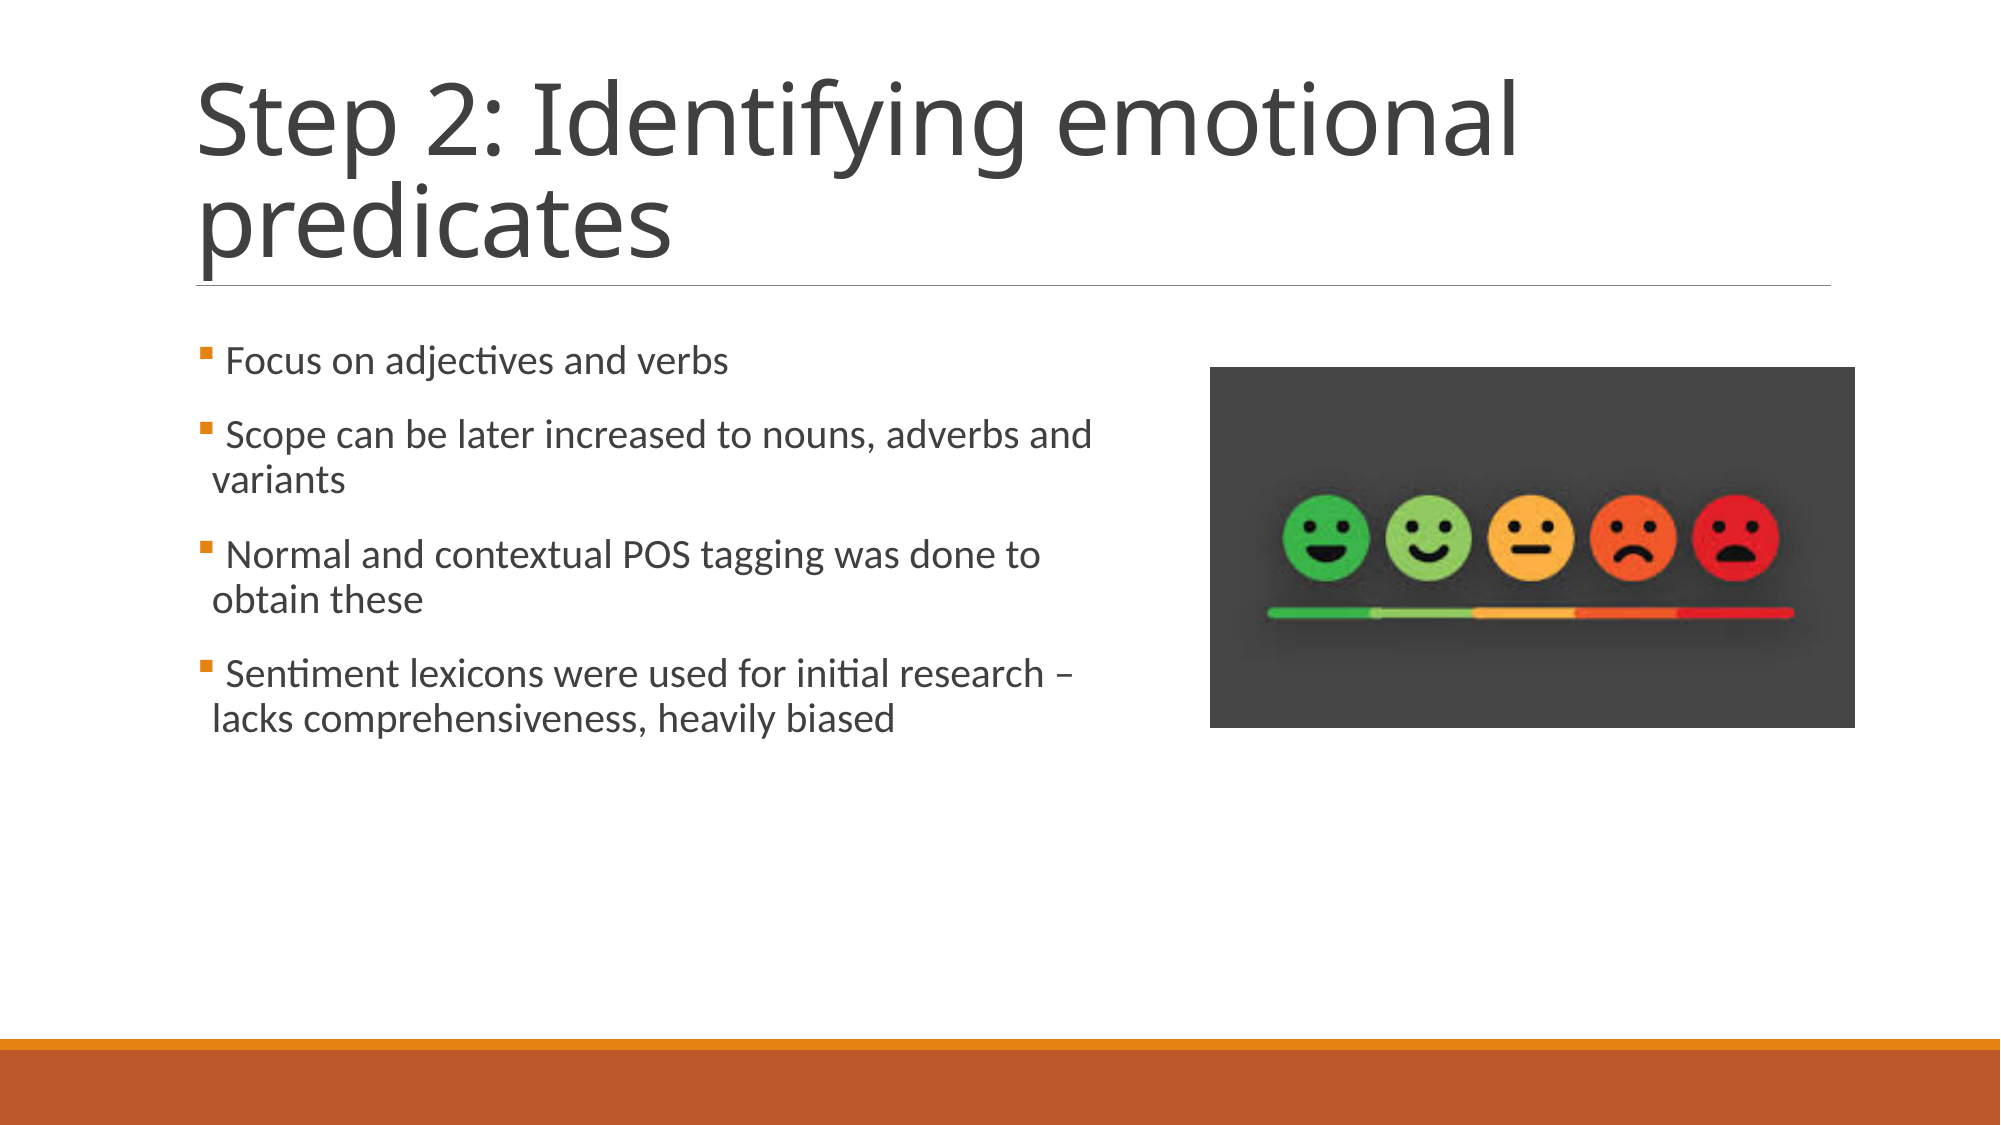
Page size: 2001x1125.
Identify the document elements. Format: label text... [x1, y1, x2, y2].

list Focus on adjectives and verbs Scope can be later increased to nouns, adverbs and variants Normal and contextual POS tagging was done to obtain these Sentiment lexicons were used for initial research – lacks comprehensiveness, heavily biased [196, 331, 1157, 992]
picture [1209, 366, 1856, 729]
title Step 2: Identifying emotional predicates [180, 47, 1830, 285]
